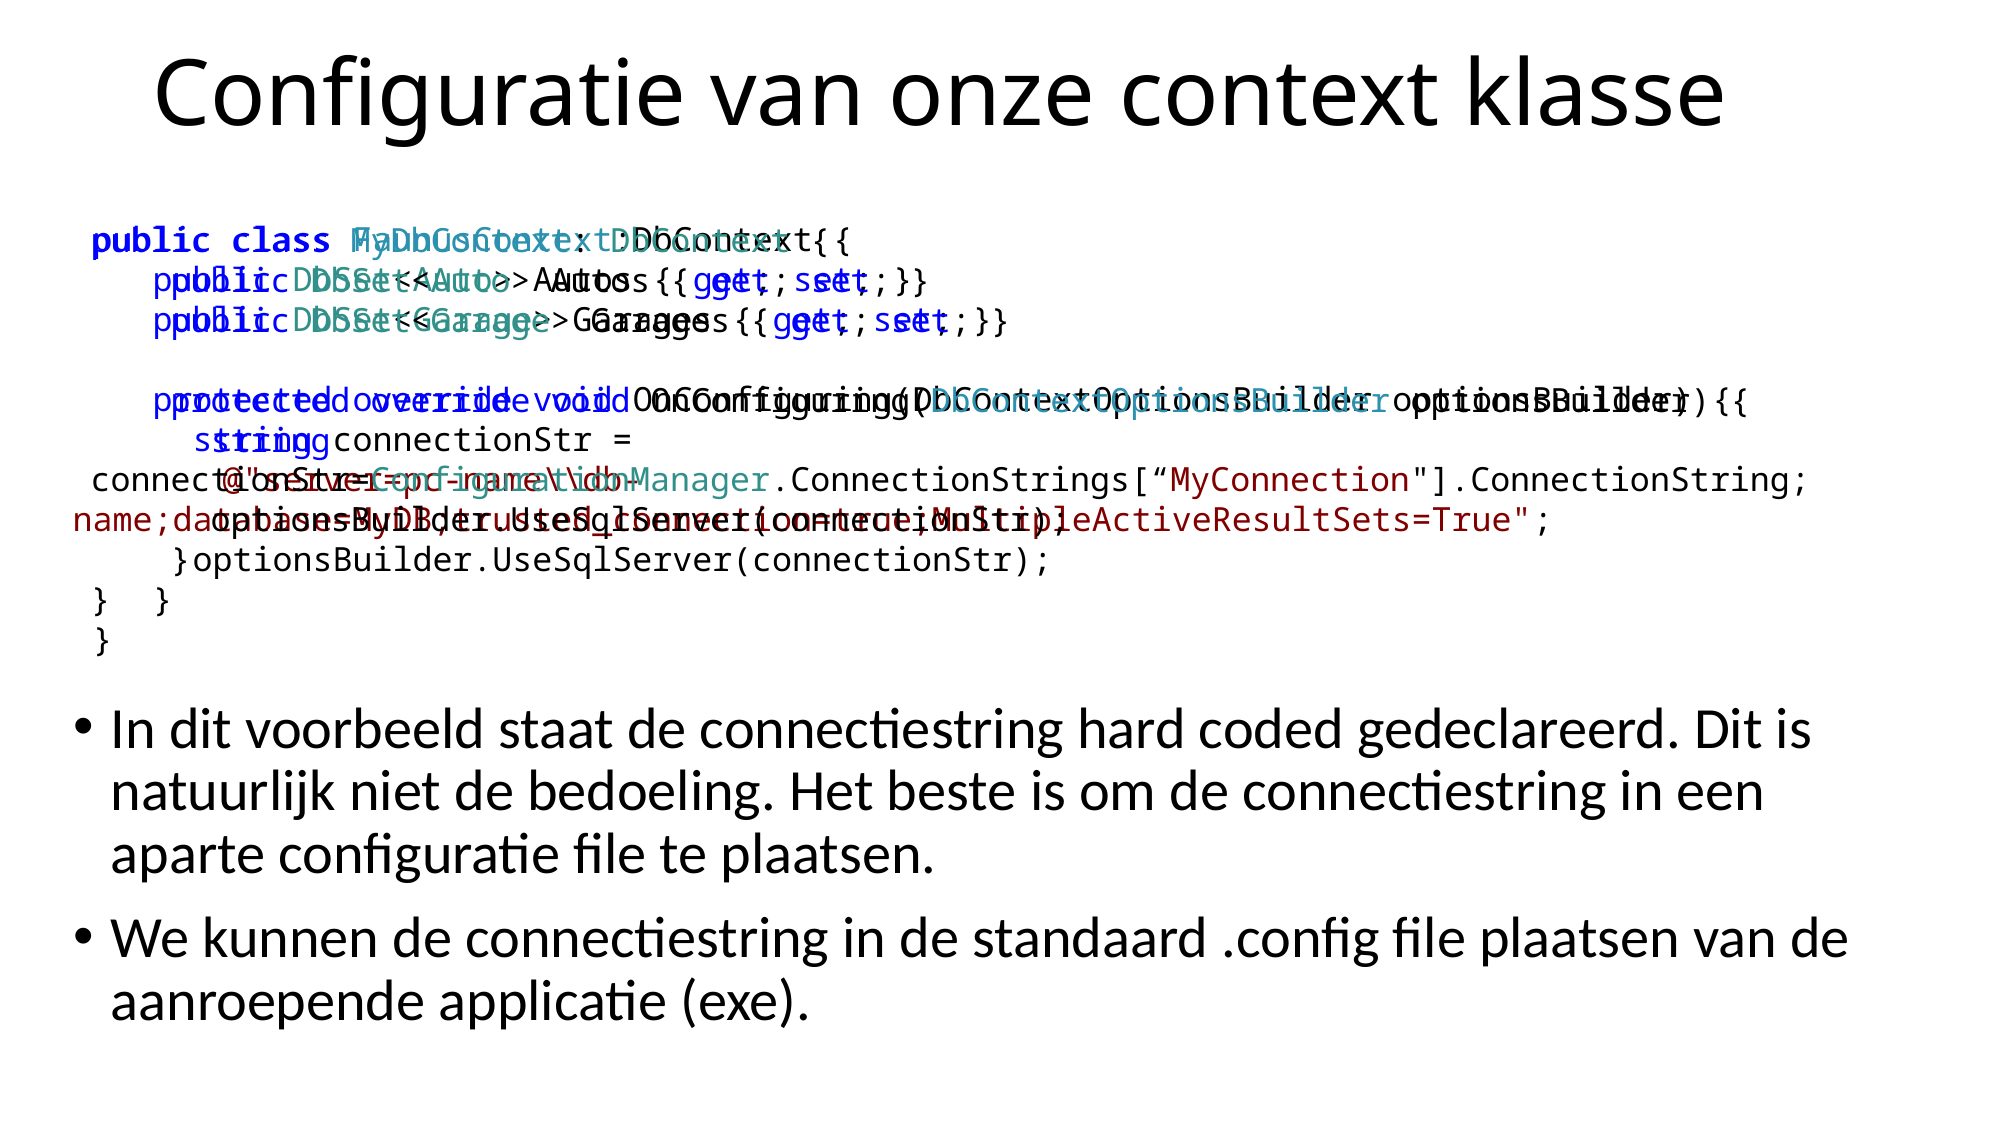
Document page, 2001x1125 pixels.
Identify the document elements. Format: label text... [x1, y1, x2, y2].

title Configuratie van onze context klasse [137, 32, 1863, 160]
text_box public class FaunusContext:DbContext { public DbSet<Auto> Autos { get; set; } public DbSet<Garage> Garages { get; set; } protected override void OnConfiguring(DbContextOptionsBuilder optionsBuilder) { string connectionStr = @"server=pc-name\\db-name;database=MyDB;trusted_connection=true;MultipleActiveResultSets=True"; optionsBuilder.UseSqlServer(connectionStr); } } [57, 211, 1810, 665]
text_box public class MyDbContext: DbContext { public DbSet<Auto> Autos { get; set; } public DbSet<Garage> Garages { get; set; } protected override void OnConfiguring(DbContextOptionsBuilder optionsBuilder) { string connectionStr=ConfigurationManager.ConnectionStrings[“MyConnection"].ConnectionString; optionsBuilder.UseSqlServer(connectionStr); } } [75, 211, 1942, 626]
list In dit voorbeeld staat de connectiestring hard coded gedeclareerd. Dit is natuurlijk niet de bedoeling. Het beste is om de connectiestring in een aparte configuratie file te plaatsen. We kunnen de connectiestring in de standaard .config file plaatsen van de aanroepende applicatie (exe). [58, 690, 1925, 1071]
